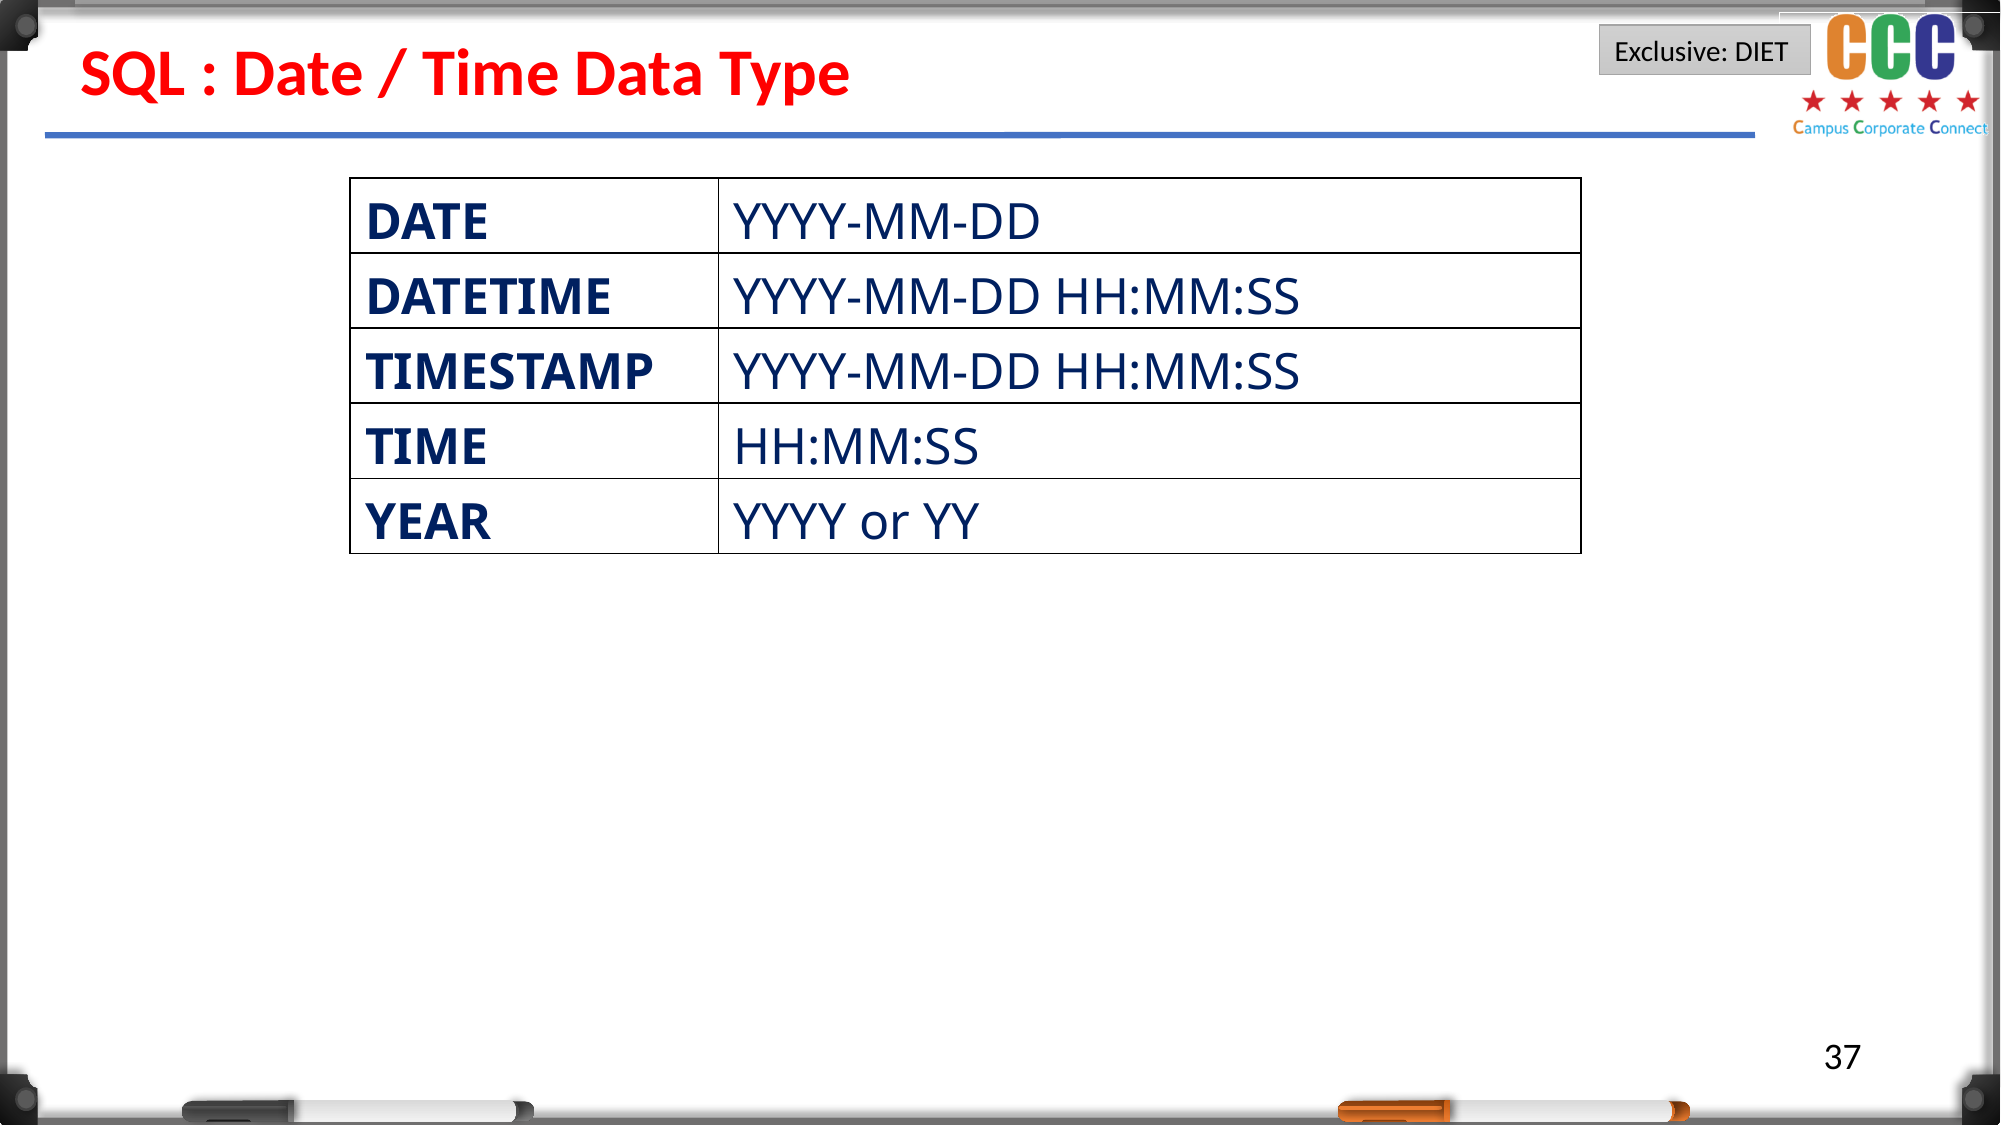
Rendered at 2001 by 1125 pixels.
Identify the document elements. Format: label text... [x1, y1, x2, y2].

table_cell TIME [351, 404, 718, 478]
table_cell YYYY or YY [719, 479, 1580, 553]
table_header DATE [351, 179, 718, 252]
picture [1779, 12, 2001, 138]
table_header YYYY-MM-DD [719, 179, 1580, 252]
table_cell YEAR [351, 479, 718, 553]
text_box SQL : Date / Time Data Type [65, 21, 867, 117]
table_cell YYYY-MM-DD HH:MM:SS [719, 329, 1580, 402]
table_cell HH:MM:SS [719, 404, 1580, 478]
table_cell YYYY-MM-DD HH:MM:SS [719, 254, 1580, 327]
table_cell TIMESTAMP [351, 329, 718, 402]
table_cell DATETIME [351, 254, 718, 327]
